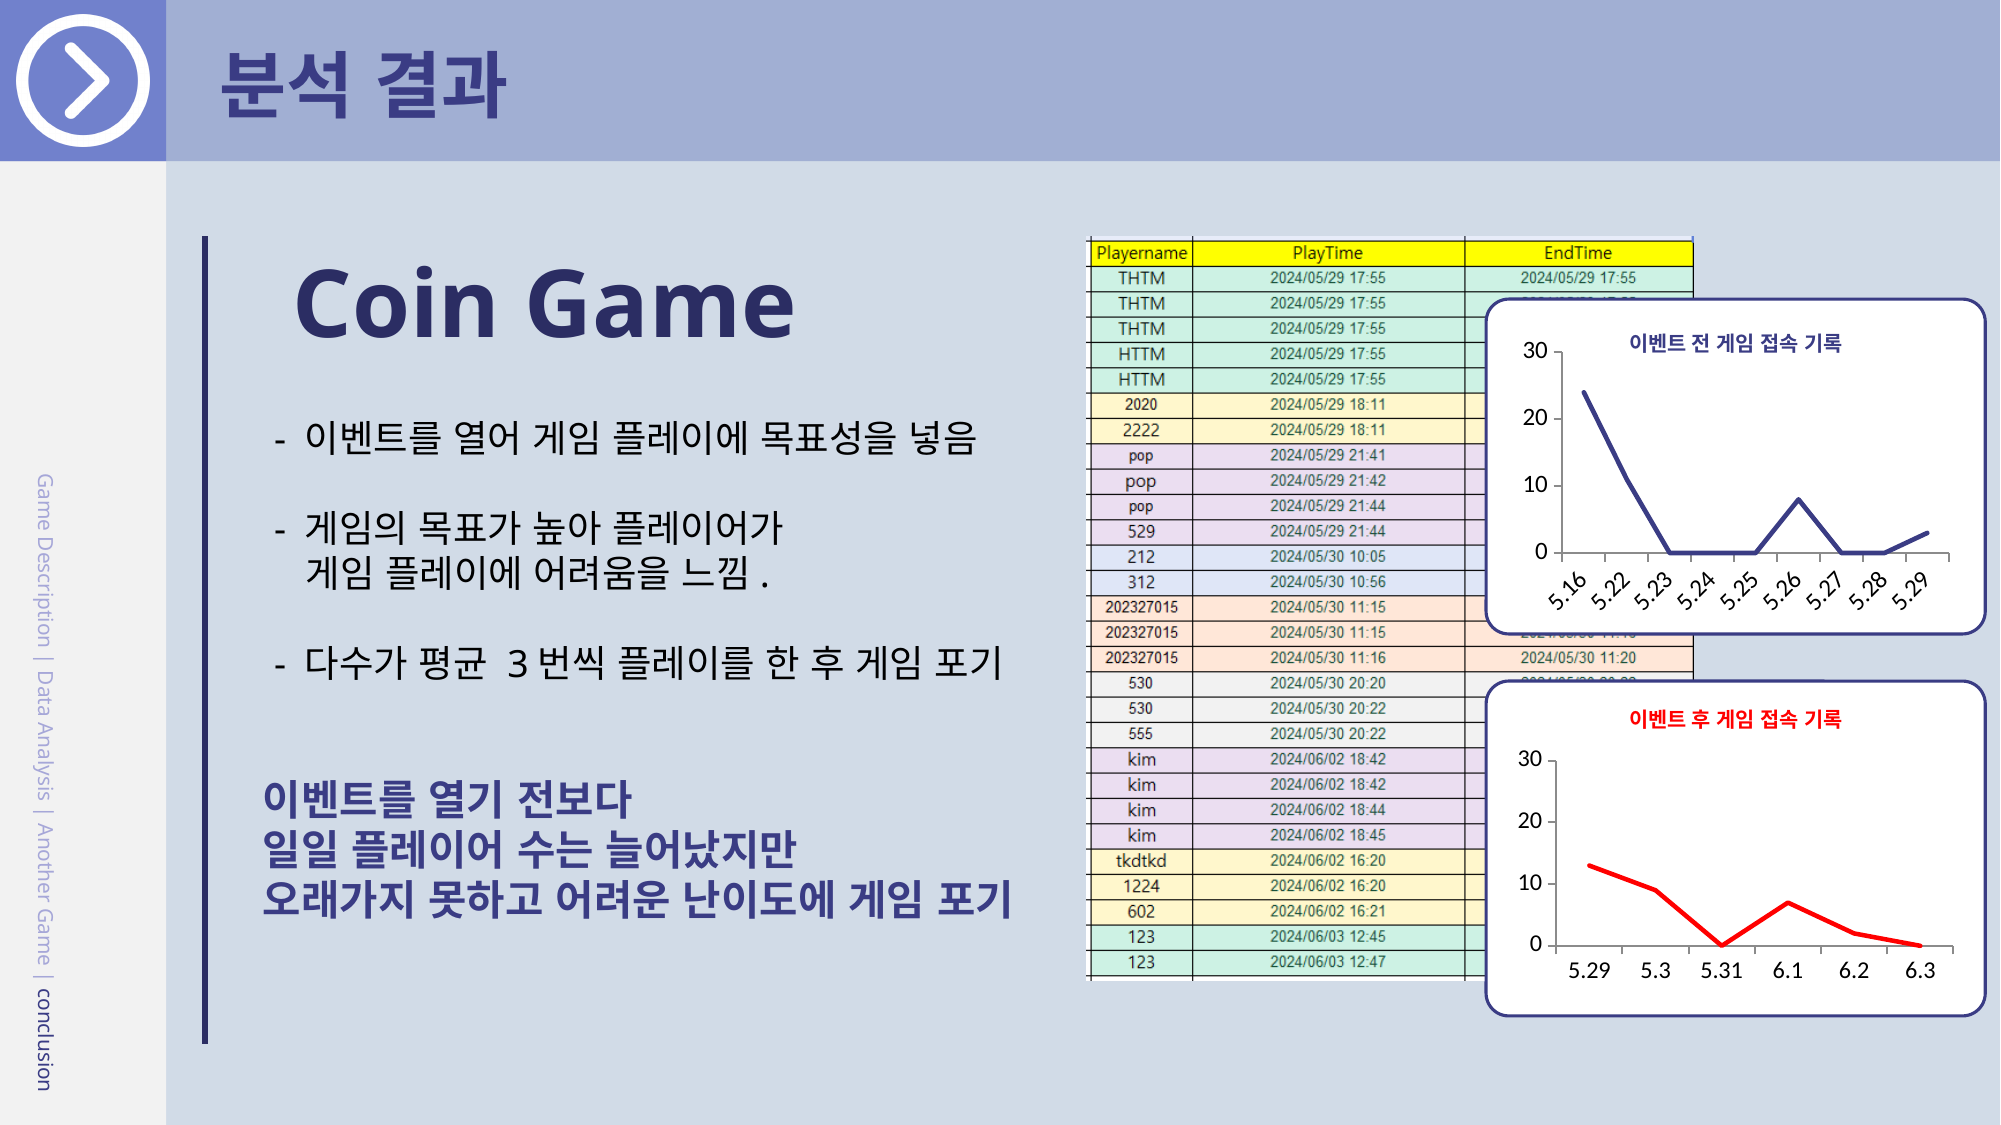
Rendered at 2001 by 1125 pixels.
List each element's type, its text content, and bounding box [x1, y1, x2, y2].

text_box 분석 결과 [204, 32, 1487, 135]
text_box Coin Game [277, 236, 1045, 364]
text_box Game Description | Data Analysis | Another Game | conclusion [26, 652, 67, 1108]
text_box - 이벤트를 열어 게임 플레이에 목표성을 넣음 - 게임의 목표가 높아 플레이어가 게임 플레이에 어려움을 느낌. - 다수가 평균 3번씩 플레이를 한 후 게임 포기 [259, 407, 1020, 693]
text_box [1485, 298, 1986, 635]
picture [1086, 235, 1694, 982]
text_box 이벤트를 열기 전보다 일일 플레이어 수는 늘어났지만 오래가지 못하고 어려운 난이도에 게임 포기 [248, 766, 1080, 932]
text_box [1485, 680, 1986, 1017]
text_box Game Description | Data Analysis | Another Game | conclusion [26, 458, 67, 637]
